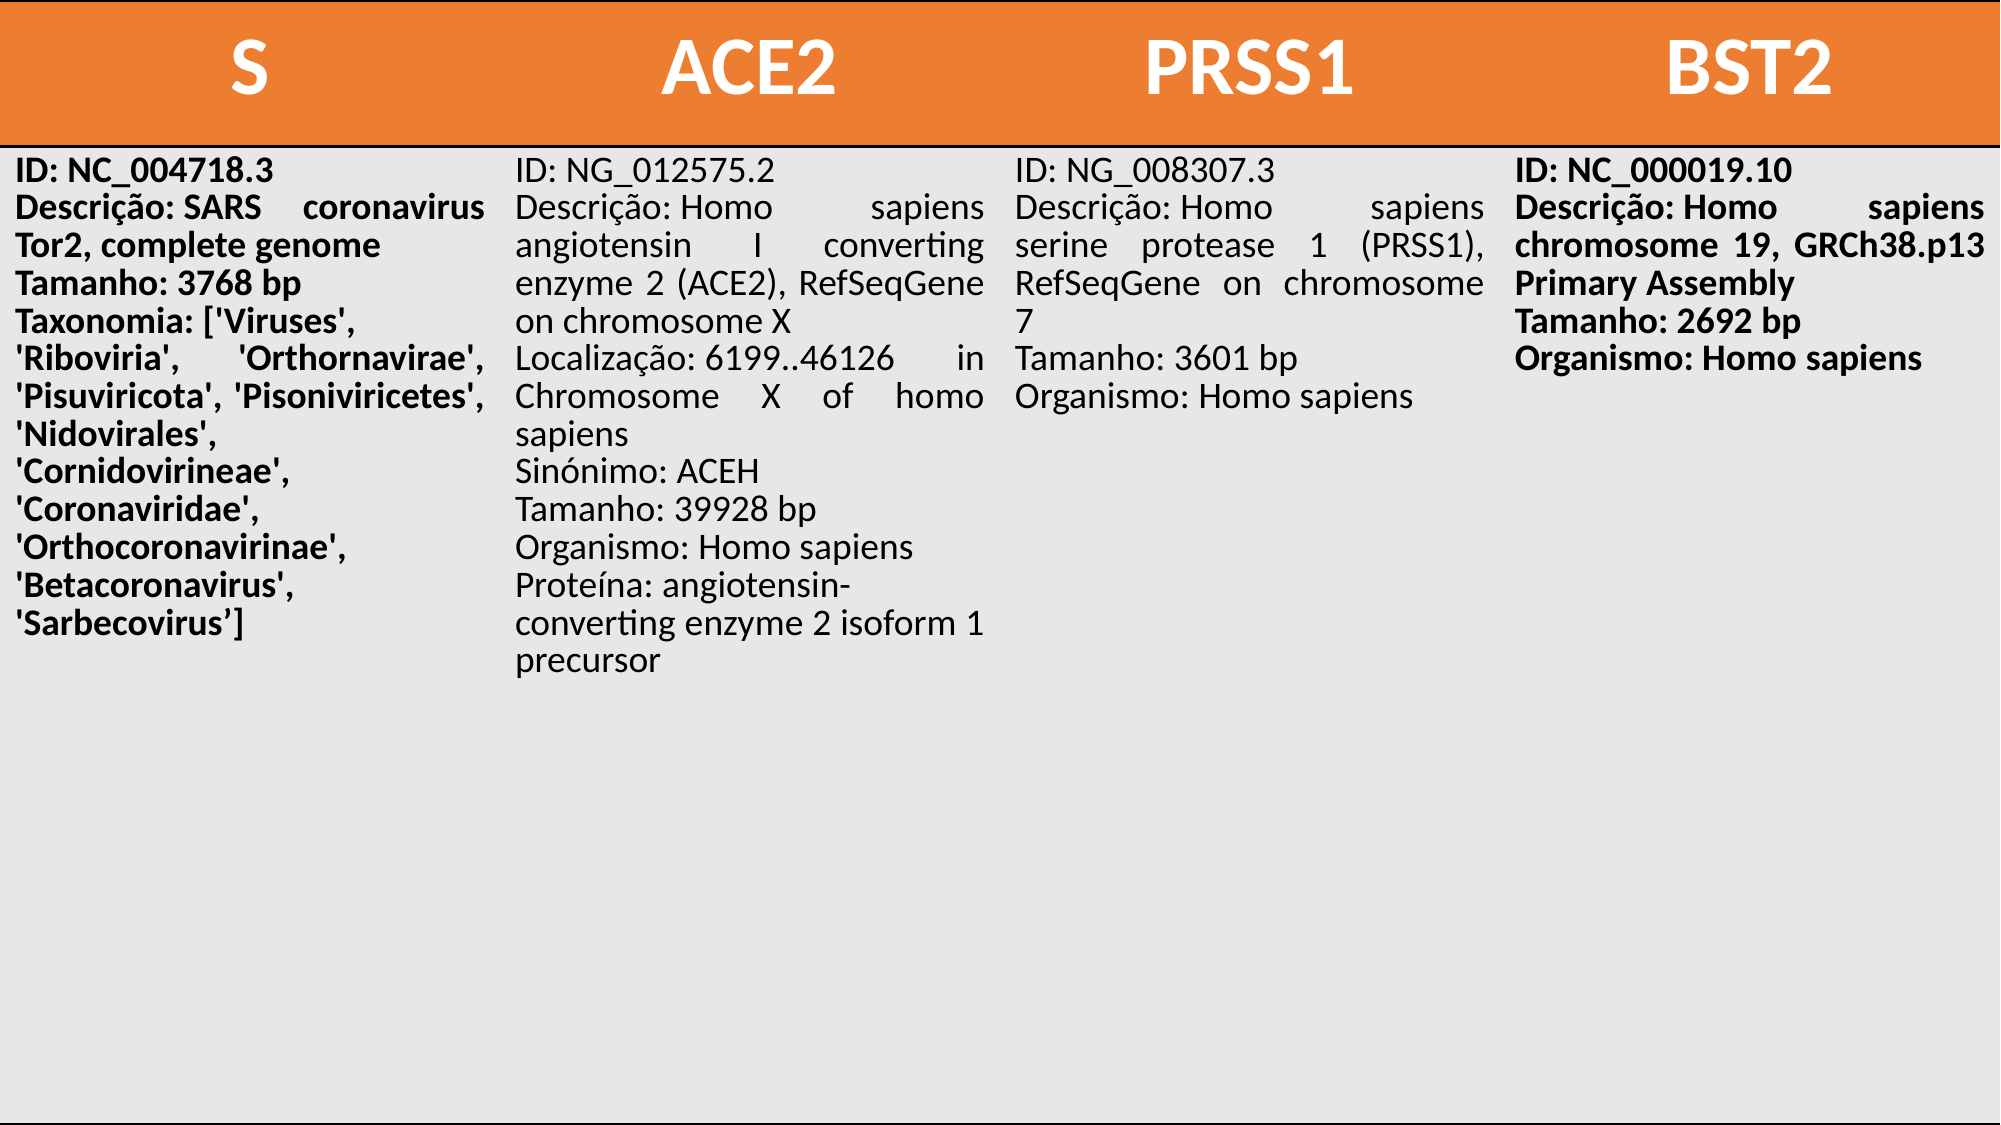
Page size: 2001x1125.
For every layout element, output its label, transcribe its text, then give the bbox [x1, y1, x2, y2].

table_cell ID: NC_000019.10 Descrição: Homo sapiens chromosome 19, GRCh38.p13 Primary Assembly Tamanho: 2692 bp Organismo: Homo sapiens [1500, 148, 2000, 1123]
table_cell ID: NG_012575.2 Descrição: Homo sapiens angiotensin I converting enzyme 2 (ACE2), RefSeqGene on chromosome X Localização: 6199..46126 in Chromosome X of homo sapiens Sinónimo: ACEH Tamanho: 39928 bp Organismo: Homo sapiens Proteína: angiotensin-converting enzyme 2 isoform 1 precursor [500, 148, 1000, 1123]
table_header BST2 [1500, 2, 2000, 145]
table_header PRSS1 [1000, 2, 1500, 145]
table_cell ID: NG_008307.3 Descrição: Homo sapiens serine protease 1 (PRSS1), RefSeqGene on chromosome 7 Tamanho: 3601 bp Organismo: Homo sapiens [1000, 148, 1500, 1123]
table_header S [0, 2, 500, 145]
table_cell ID: NC_004718.3 Descrição: SARS coronavirus Tor2, complete genome Tamanho: 3768 bp ​Taxonomia: ['Viruses', 'Riboviria', 'Orthornavirae', 'Pisuviricota', 'Pisoniviricetes', 'Nidovirales', 'Cornidovirineae', 'Coronaviridae', 'Orthocoronavirinae', 'Betacoronavirus', 'Sarbecovirus’] [0, 148, 500, 1123]
table_header ACE2 [500, 2, 1000, 145]
